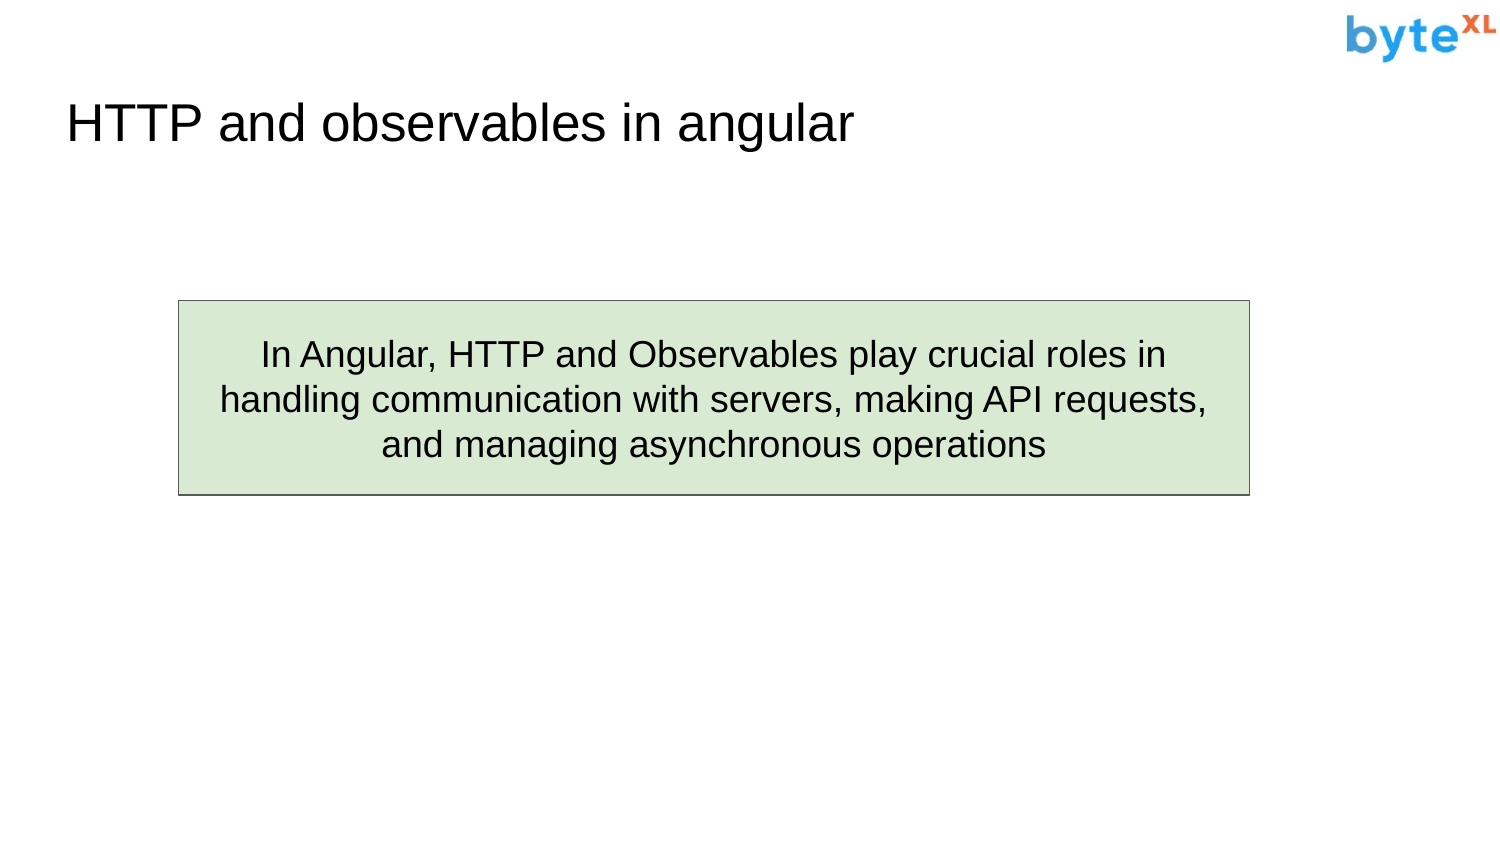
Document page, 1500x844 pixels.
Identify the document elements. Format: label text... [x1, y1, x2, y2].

picture [1332, 0, 1500, 65]
text_box In Angular, HTTP and Observables play crucial roles in handling communication with servers, making API requests, and managing asynchronous operations [178, 300, 1250, 495]
title HTTP and observables in angular [51, 72, 1449, 167]
